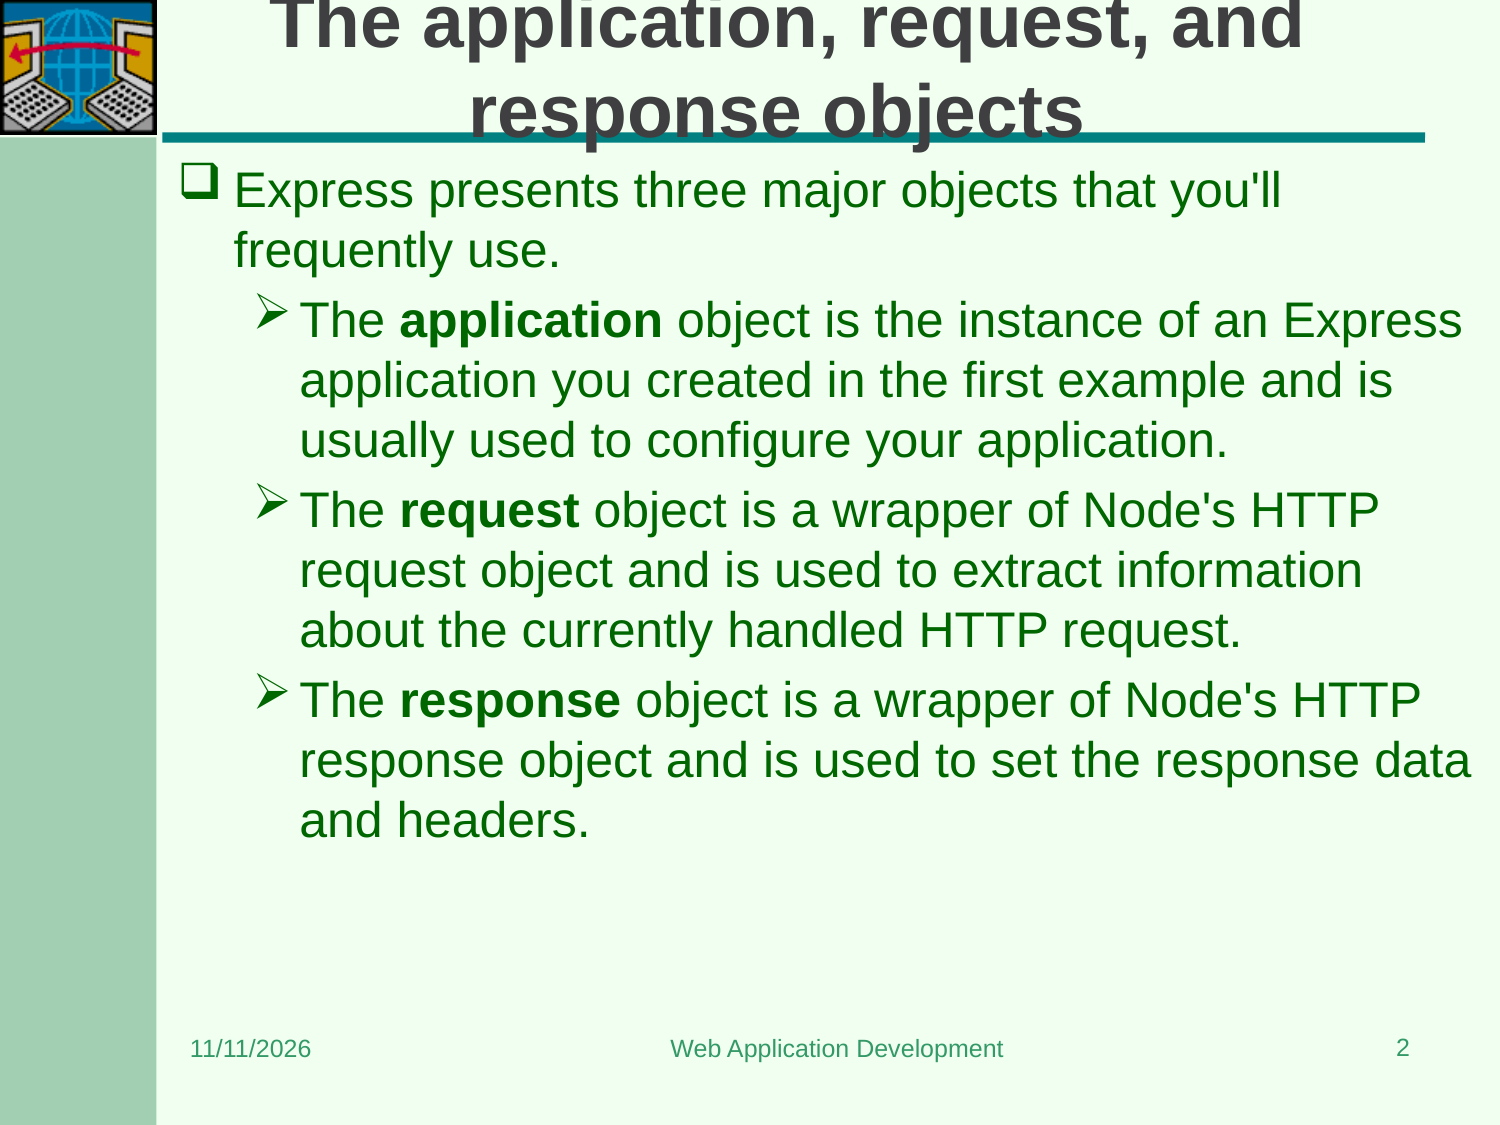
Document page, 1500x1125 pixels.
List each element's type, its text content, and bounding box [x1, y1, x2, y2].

picture [0, 0, 157, 135]
title The application, request, and response objects [150, 0, 1425, 125]
list Express presents three major objects that you'll frequently use. The application object is the instance of an Express application you created in the first example and is usually used to configure your application. The request object is a wrapper of Node's HTTP request object and is used to extract information about the currently handled HTTP request. The response object is a wrapper of Node's HTTP response object and is used to set the response data and headers. [162, 149, 1488, 1013]
slide_number 2 [1237, 1024, 1426, 1103]
footer Web Application Development [462, 1024, 1213, 1104]
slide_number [174, 1024, 438, 1104]
